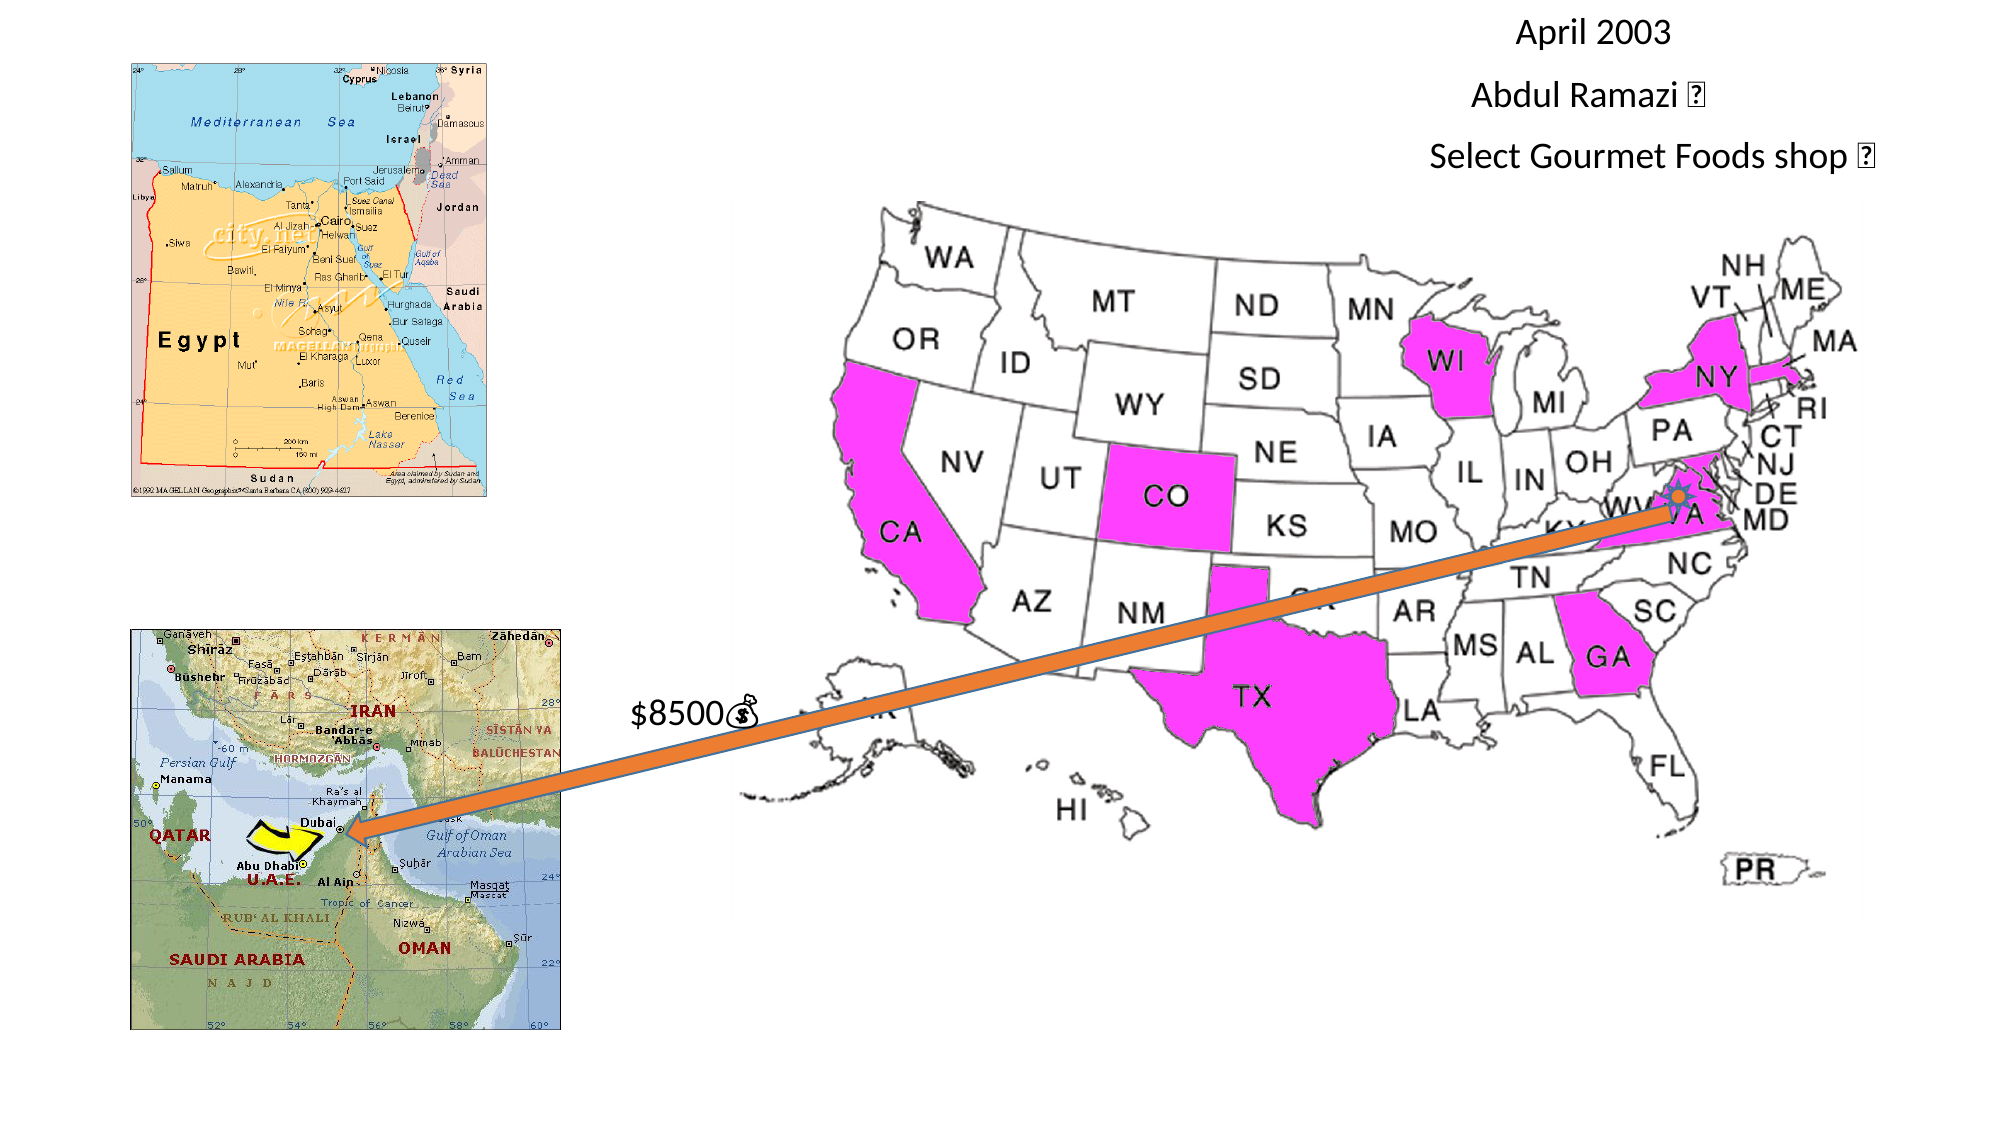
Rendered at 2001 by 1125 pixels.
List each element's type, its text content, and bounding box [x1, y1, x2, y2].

picture [727, 0, 1973, 934]
text_box [561, 740, 727, 793]
text_box $8500💰 [614, 680, 727, 740]
picture [130, 629, 561, 1030]
picture [130, 62, 487, 498]
